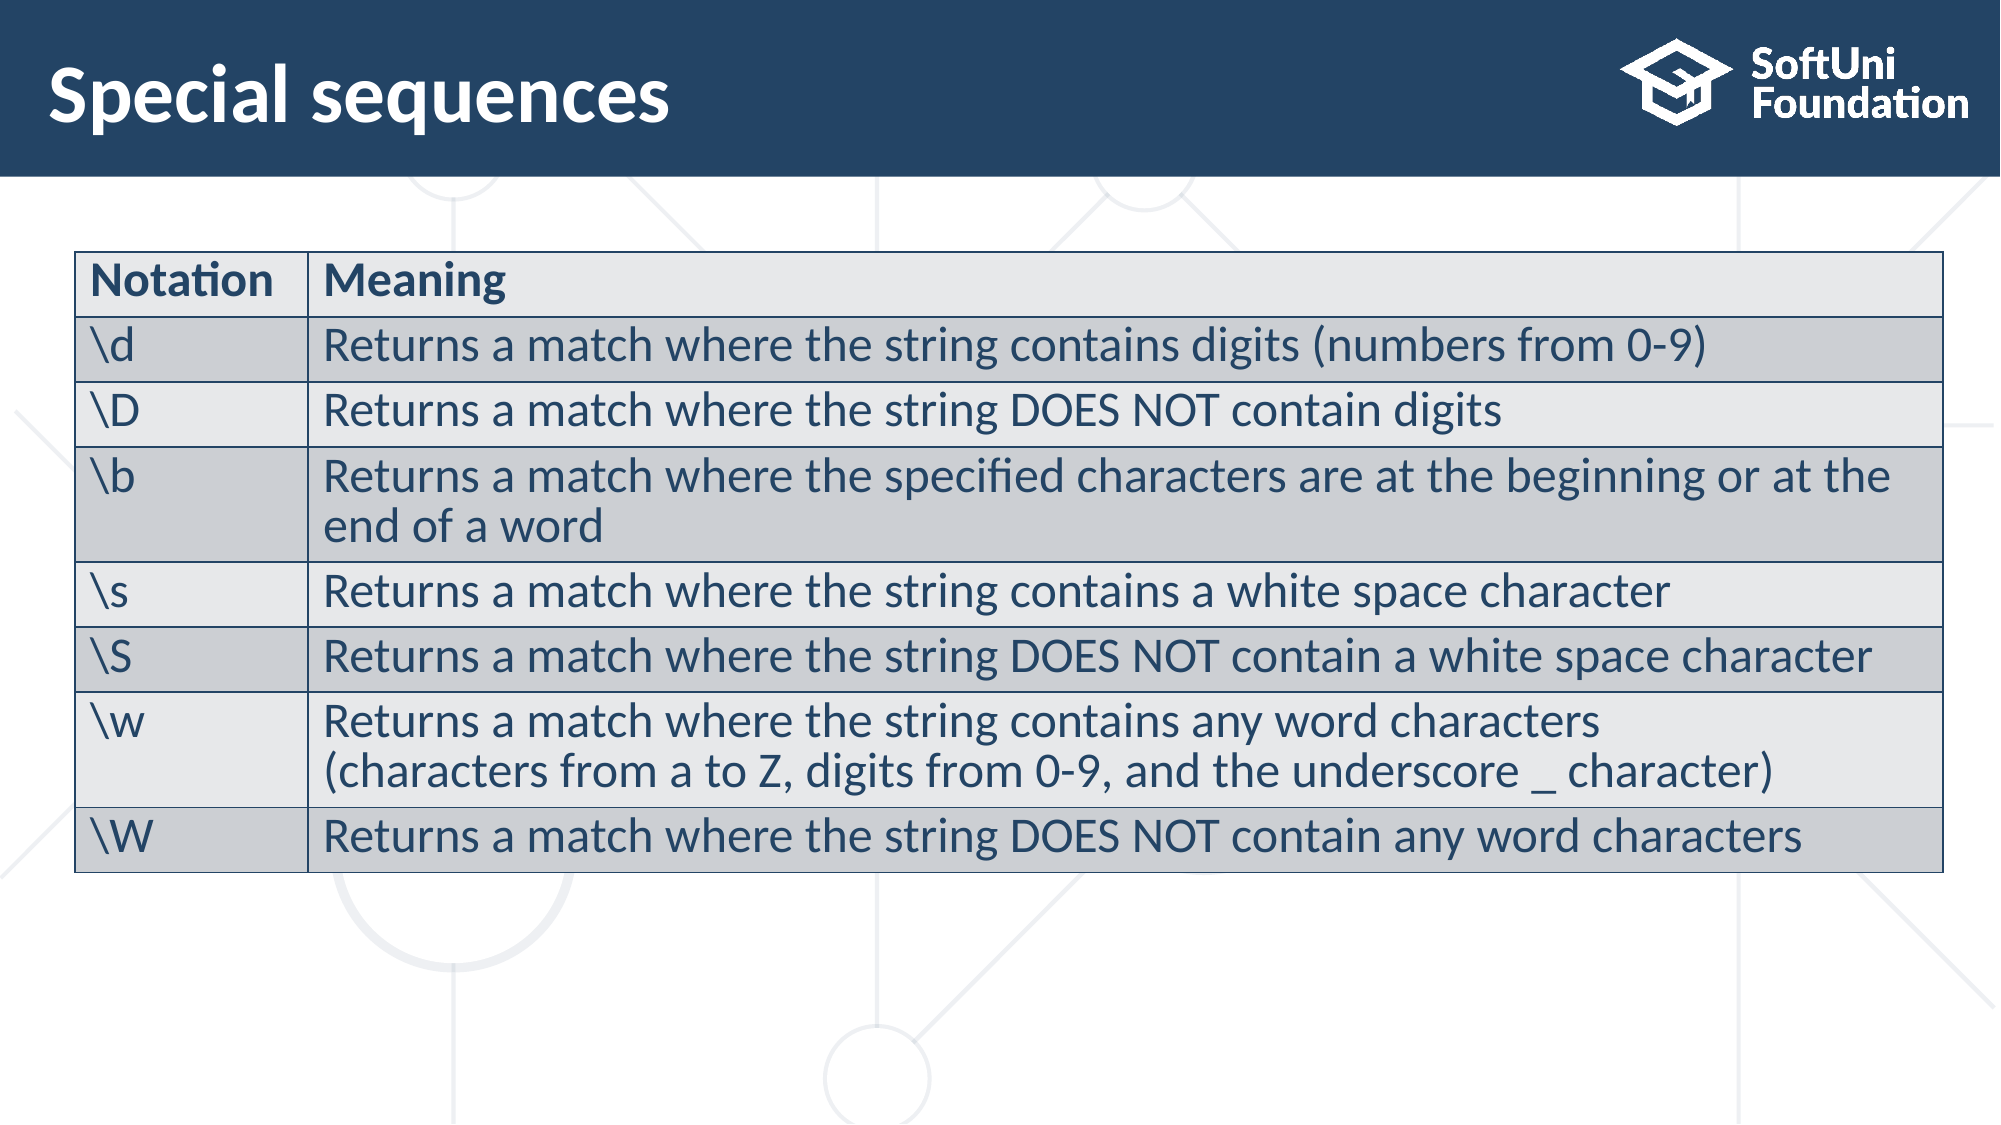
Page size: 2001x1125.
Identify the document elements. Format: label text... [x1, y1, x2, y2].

table_cell \w [76, 693, 307, 807]
table_cell \s [76, 563, 307, 626]
table_cell \b [76, 448, 307, 561]
table_cell Returns a match where the string contains a white space character [309, 563, 1942, 626]
table_cell \D [76, 383, 307, 446]
table_header Meaning [309, 253, 1942, 316]
table_cell Returns a match where the string DOES NOT contain any word characters [309, 808, 1942, 872]
title Special sequences [31, 16, 1591, 162]
table_cell \W [76, 808, 307, 872]
table_cell \d [76, 318, 307, 381]
table_cell Returns a match where the specified characters are at the beginning or at the end of a word [309, 448, 1942, 561]
table_cell Returns a match where the string contains digits (numbers from 0-9) [309, 318, 1942, 381]
table_header Notation [76, 253, 307, 316]
picture [1619, 38, 1968, 126]
table_cell Returns a match where the string DOES NOT contain digits [309, 383, 1942, 446]
table_cell \S [76, 628, 307, 691]
table_cell Returns a match where the string contains any word characters (characters from a to Z, digits from 0-9, and the underscore _ character) [309, 693, 1942, 807]
table_cell Returns a match where the string DOES NOT contain a white space character [309, 628, 1942, 691]
